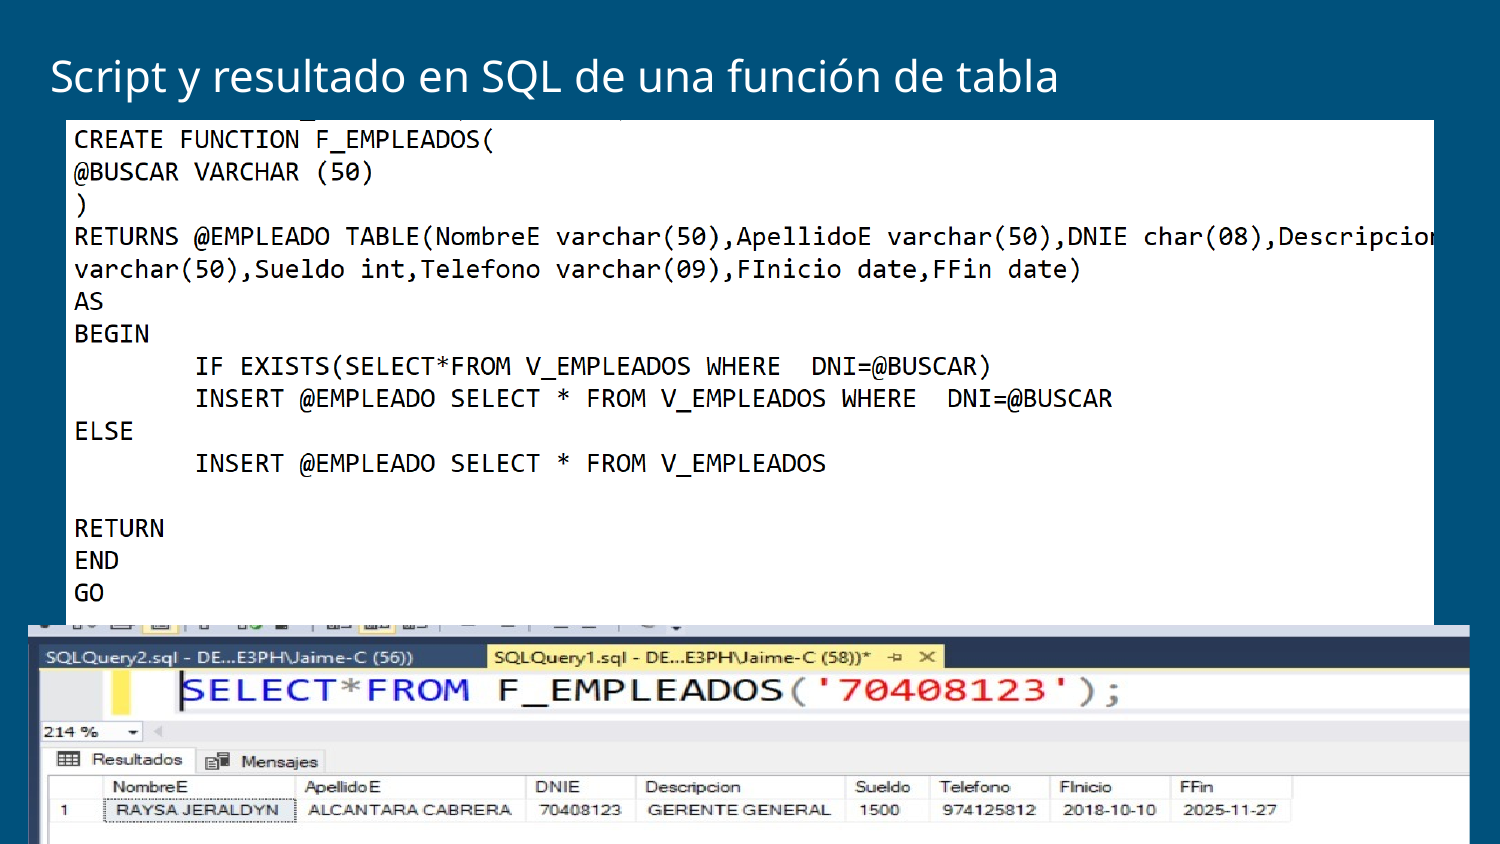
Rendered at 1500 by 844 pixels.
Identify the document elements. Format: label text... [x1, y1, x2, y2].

title Script y resultado en SQL de una función de tabla [35, 34, 1388, 237]
picture [29, 121, 1469, 844]
